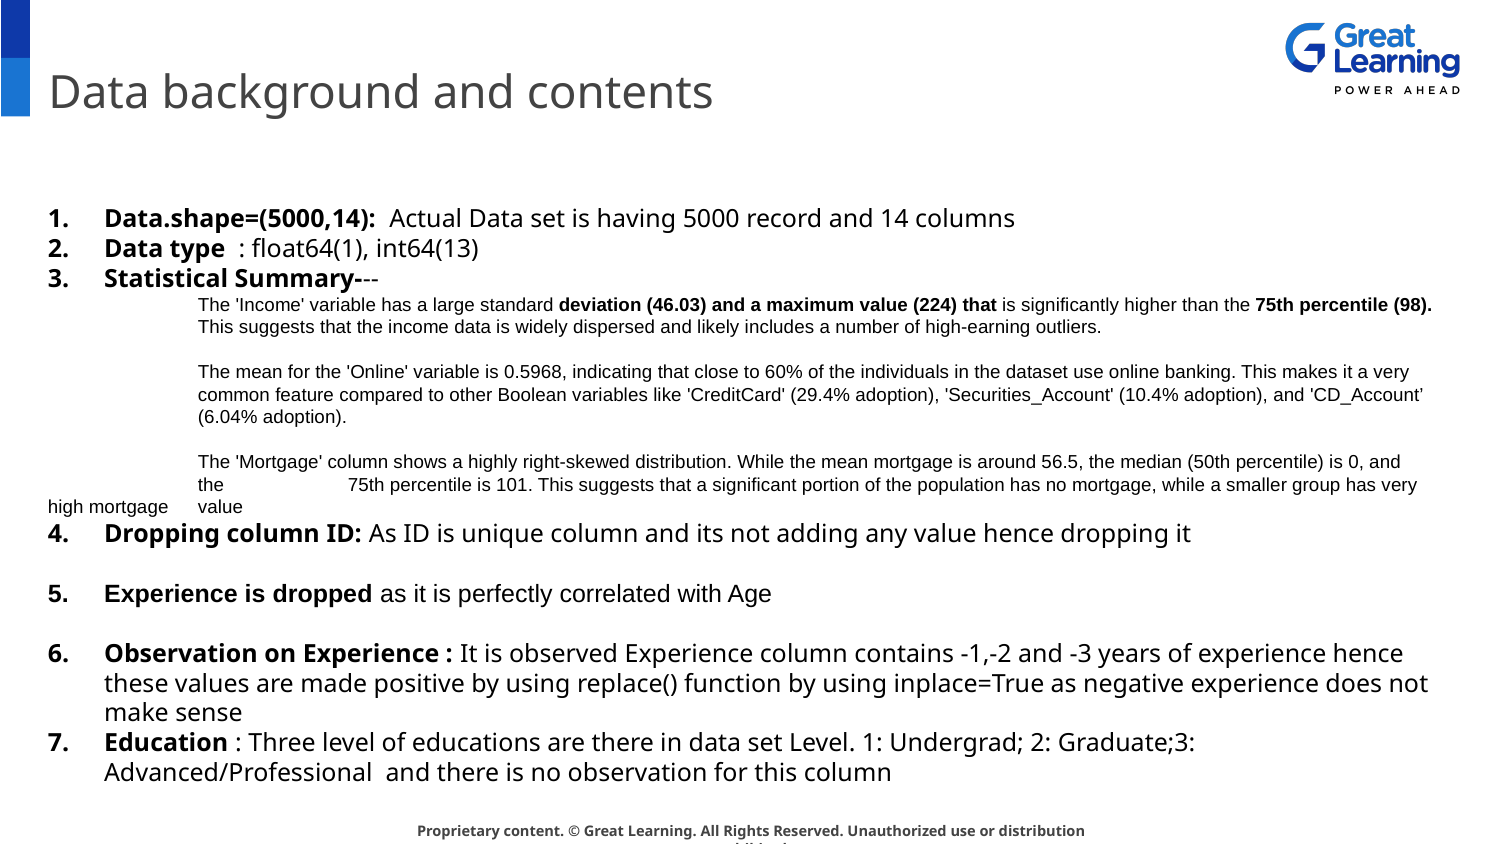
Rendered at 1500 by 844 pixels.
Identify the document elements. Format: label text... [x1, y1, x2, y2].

picture [1258, 11, 1487, 106]
title Data background and contents [33, 47, 1431, 142]
text_box Data.shape=(5000,14): Actual Data set is having 5000 record and 14 columns Data type : float64(1), int64(13) Statistical Summary--- The 'Income' variable has a large standard deviation (46.03) and a maximum value (224) that is significantly higher than the 75th percentile (98). This suggests that the income data is widely dispersed and likely includes a number of high-earning outliers. The mean for the 'Online' variable is 0.5968, indicating that close to 60% of the individuals in the dataset use online banking. This makes it a very common feature compared to other Boolean variables like 'CreditCard' (29.4% adoption), 'Securities_Account' (10.4% adoption), and 'CD_Account’ (6.04% adoption). The 'Mortgage' column shows a highly right-skewed distribution. While the mean mortgage is around 56.5, the median (50th percentile) is 0, and the 75th percentile is 101. This suggests that a significant portion of the population has no mortgage, while a smaller group has very high mortgage value Dropping column ID: As ID is unique column and its not adding any value hence dropping it Experience is dropped as it is perfectly correlated with Age Observation on Experience : It is observed Experience column contains -1,-2 and -3 years of experience hence these values are made positive by using replace() function by using inplace=True as negative experience does not make sense Education : Three level of educations are there in data set Level. 1: Undergrad; 2: Graduate;3: Advanced/Professional and there is no observation for this column [33, 160, 1451, 830]
